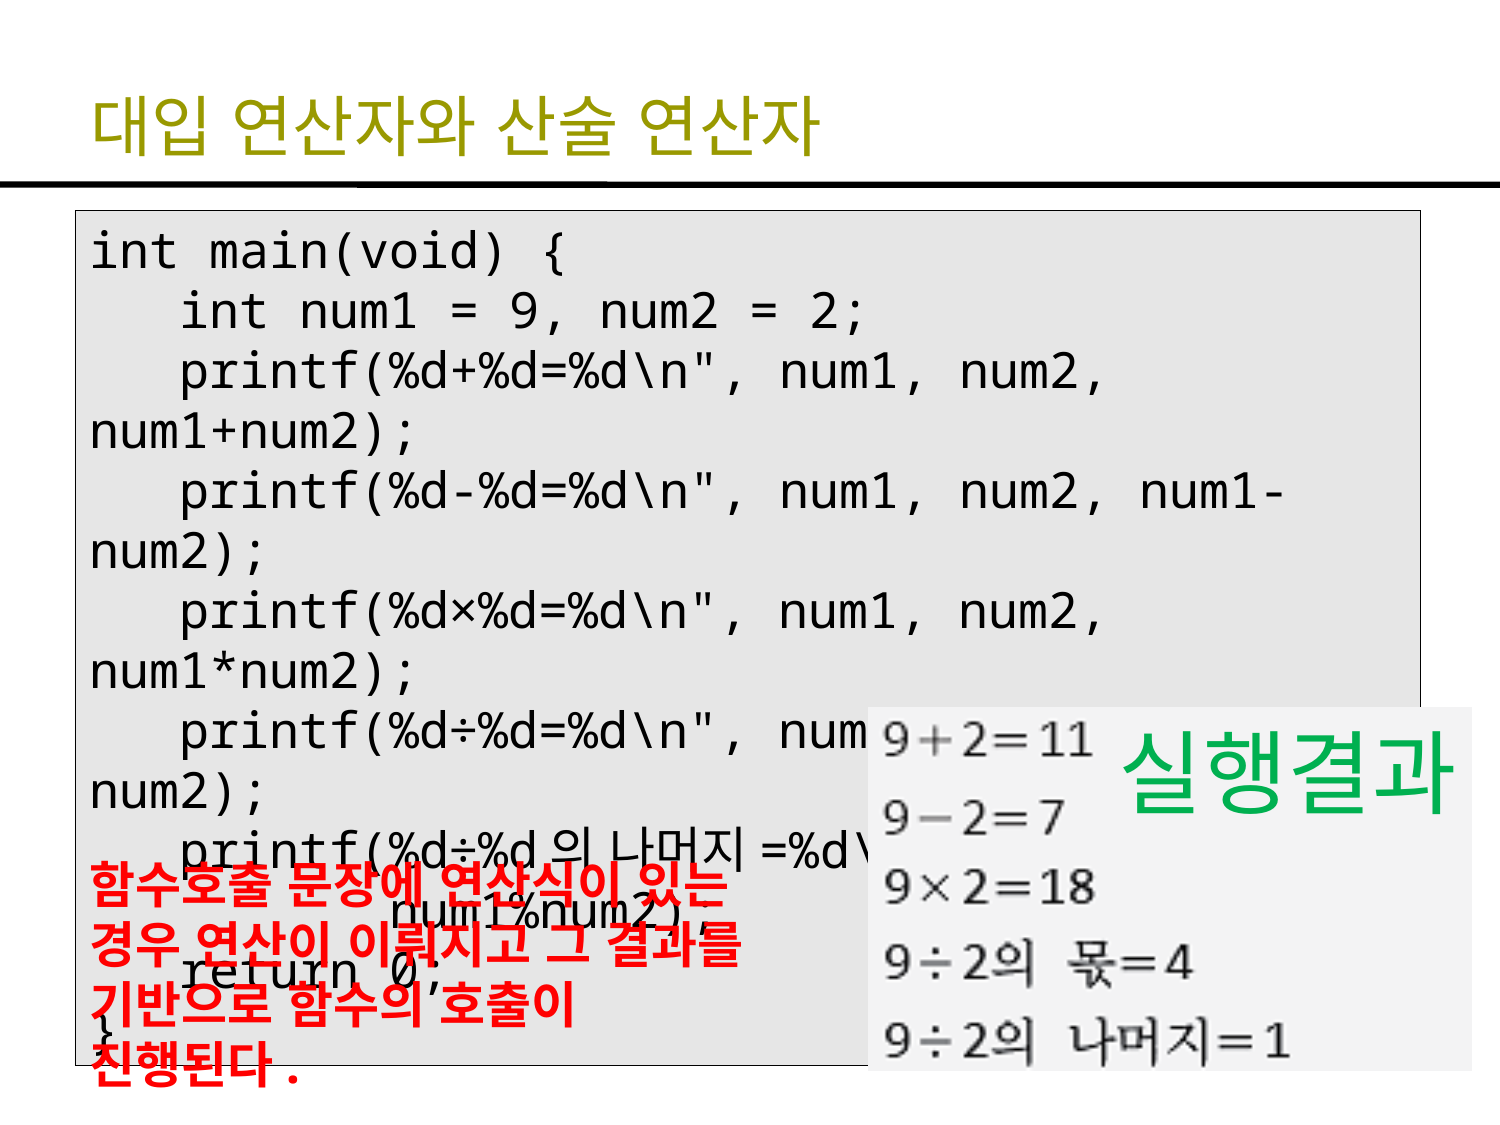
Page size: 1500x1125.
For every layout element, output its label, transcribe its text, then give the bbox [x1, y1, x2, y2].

list 함수호출 문장에 연산식이 있는 경우 연산이 이뤄지고 그 결과를 기반으로 함수의 호출이 진행된다. [74, 846, 786, 1125]
picture [867, 707, 1473, 1071]
title 대입 연산자와 산술 연산자 [75, 45, 1425, 173]
text_box int main(void) { int num1 = 9, num2 = 2; printf(%d+%d=%d\n", num1, num2, num1+num2); printf(%d-%d=%d\n", num1, num2, num1-num2); printf(%d×%d=%d\n", num1, num2, num1*num2); printf(%d÷%d=%d\n", num1, num2, num1/num2); printf(%d÷%d의 나머지=%d\n", num1, num2, num1%num2); return 0; } [74, 210, 1421, 1066]
